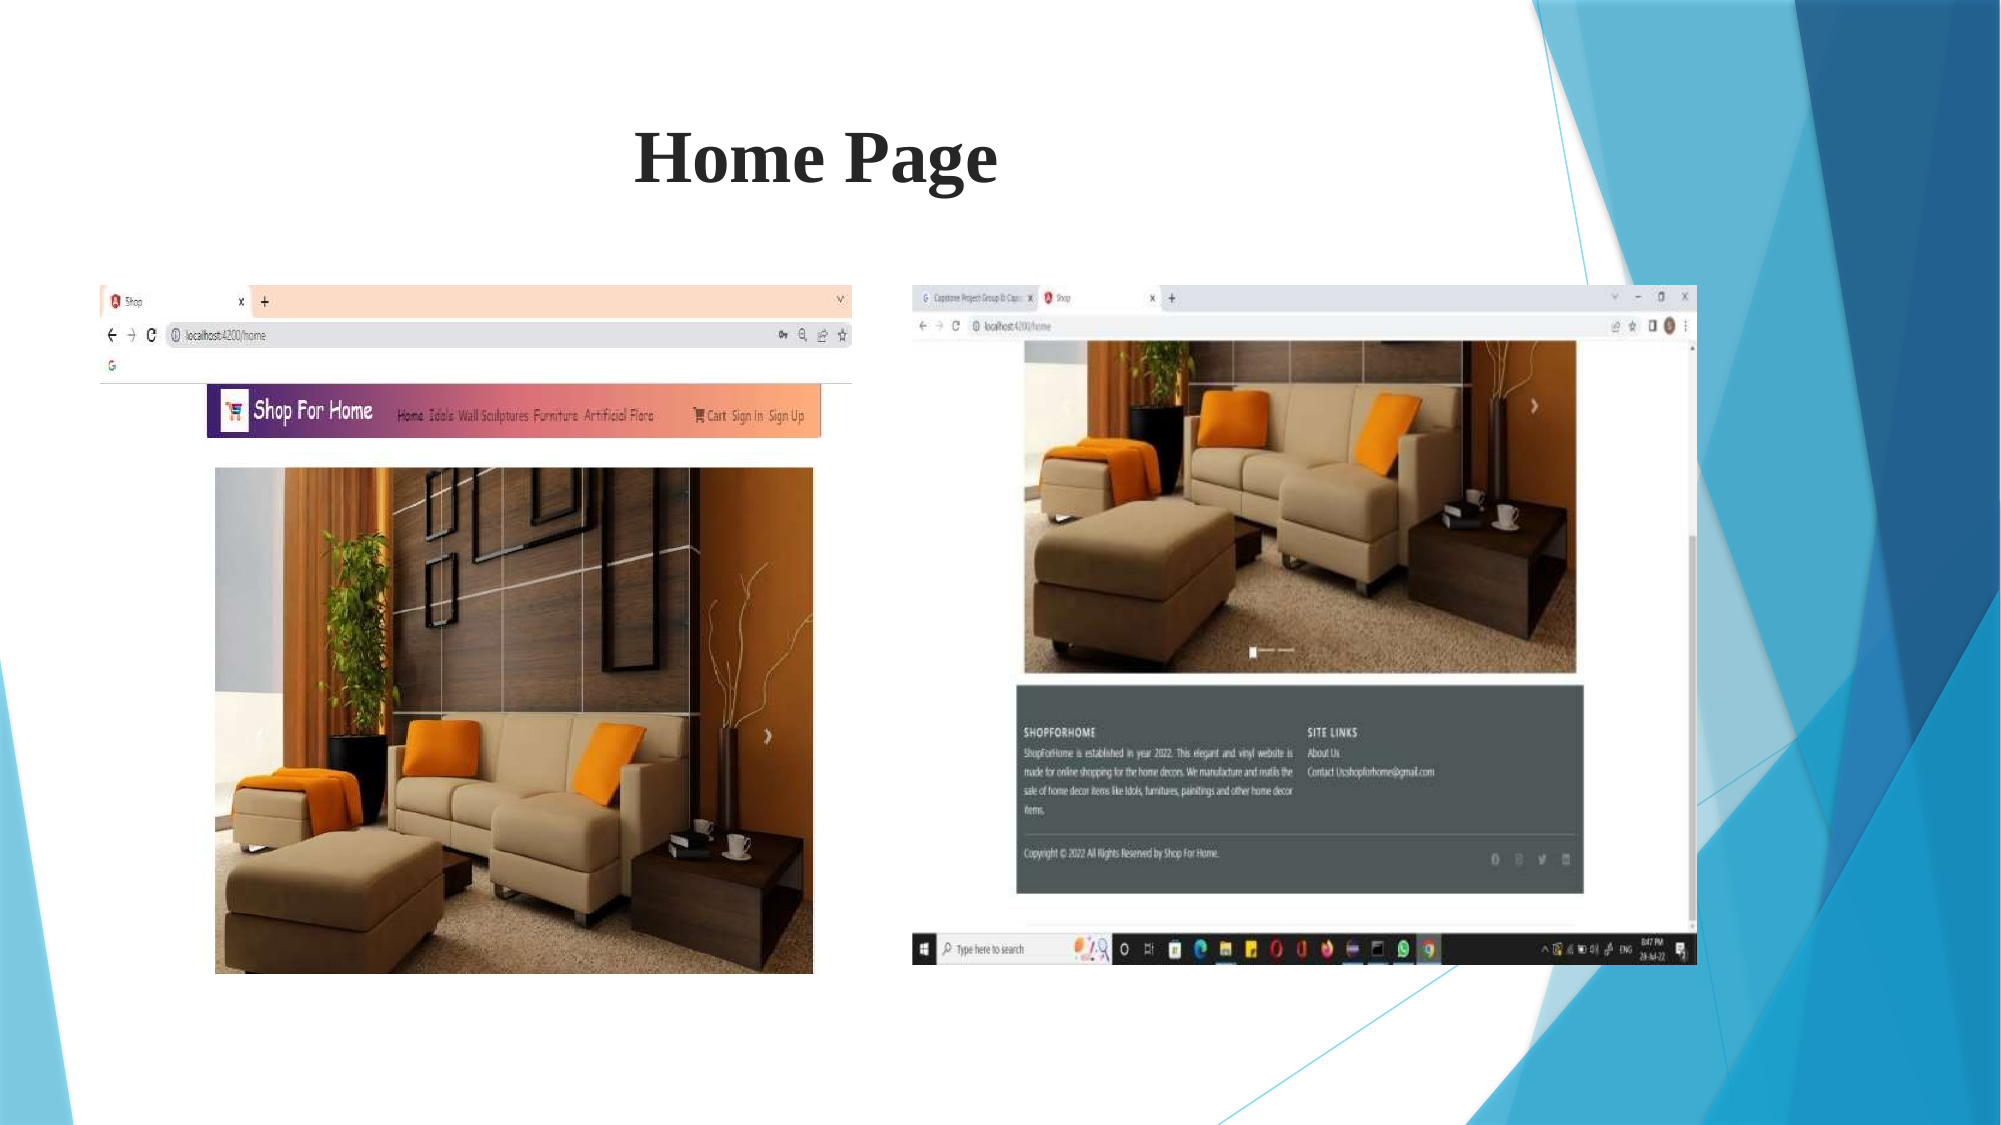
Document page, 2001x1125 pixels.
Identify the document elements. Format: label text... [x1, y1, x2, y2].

text_box [912, 285, 1697, 965]
text_box [99, 285, 852, 974]
title Home Page [111, 99, 1522, 317]
